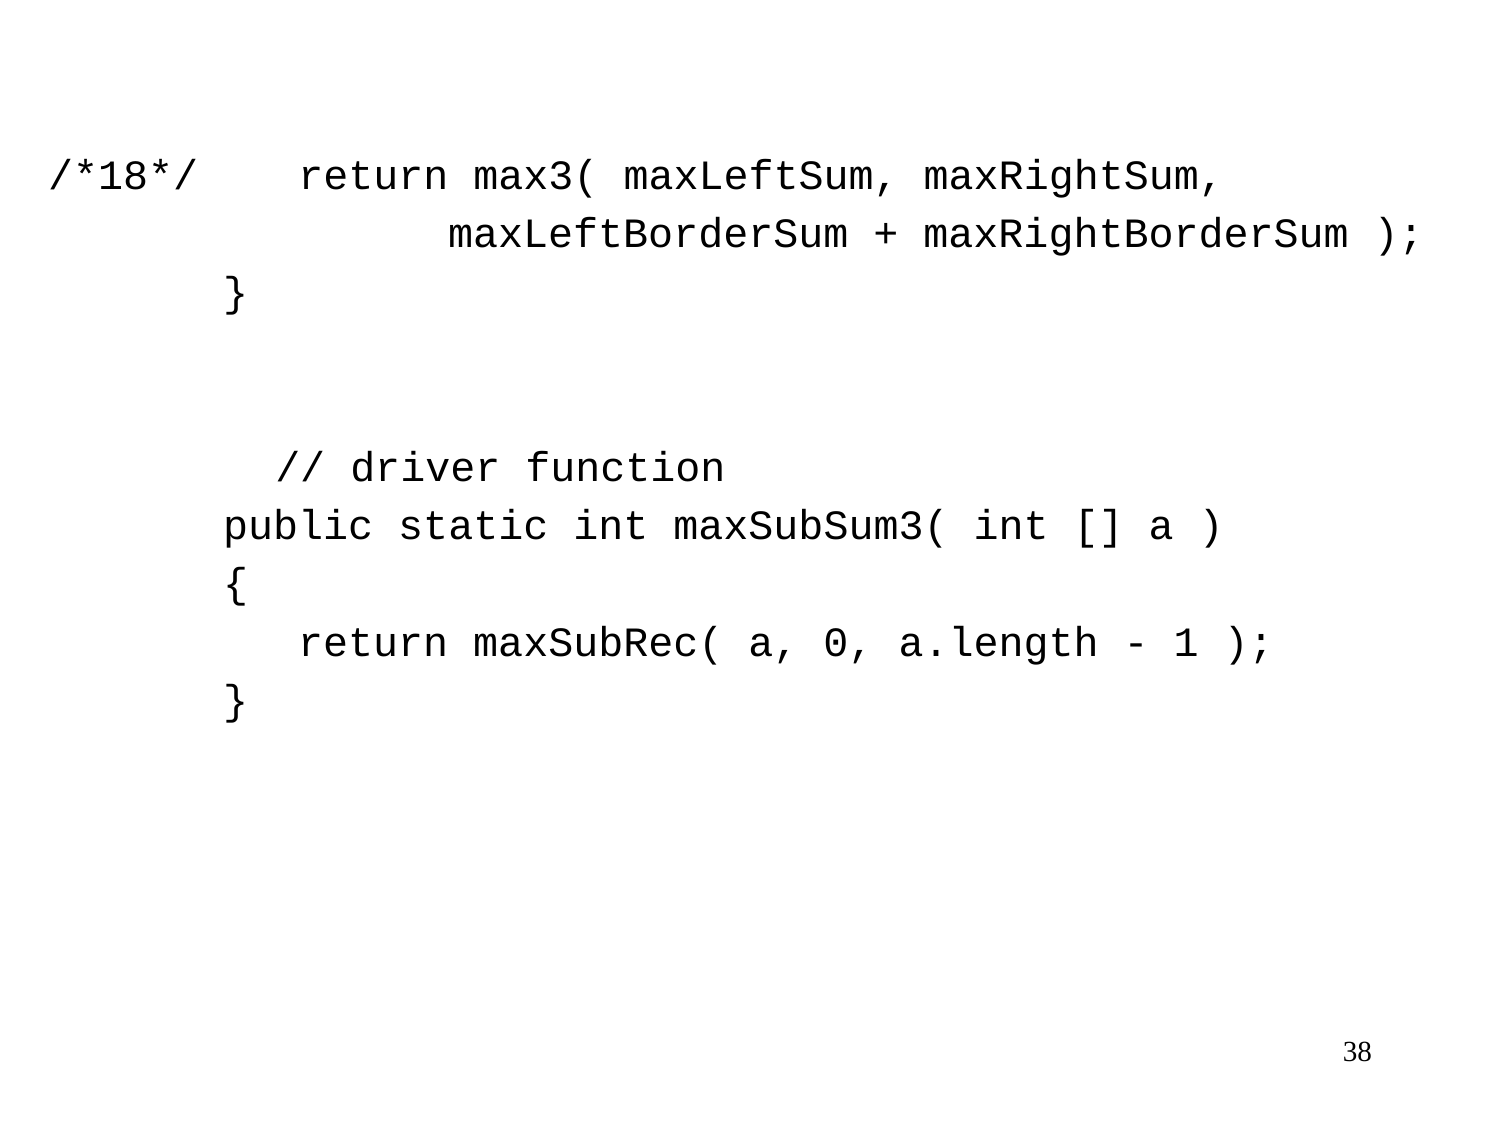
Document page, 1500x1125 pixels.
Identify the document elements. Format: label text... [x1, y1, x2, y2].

text_box /*18*/ return max3( maxLeftSum, maxRightSum, maxLeftBorderSum + maxRightBorderSum ); } // driver function public static int maxSubSum3( int [] a ) { return maxSubRec( a, 0, a.length - 1 ); } [33, 23, 1450, 1124]
